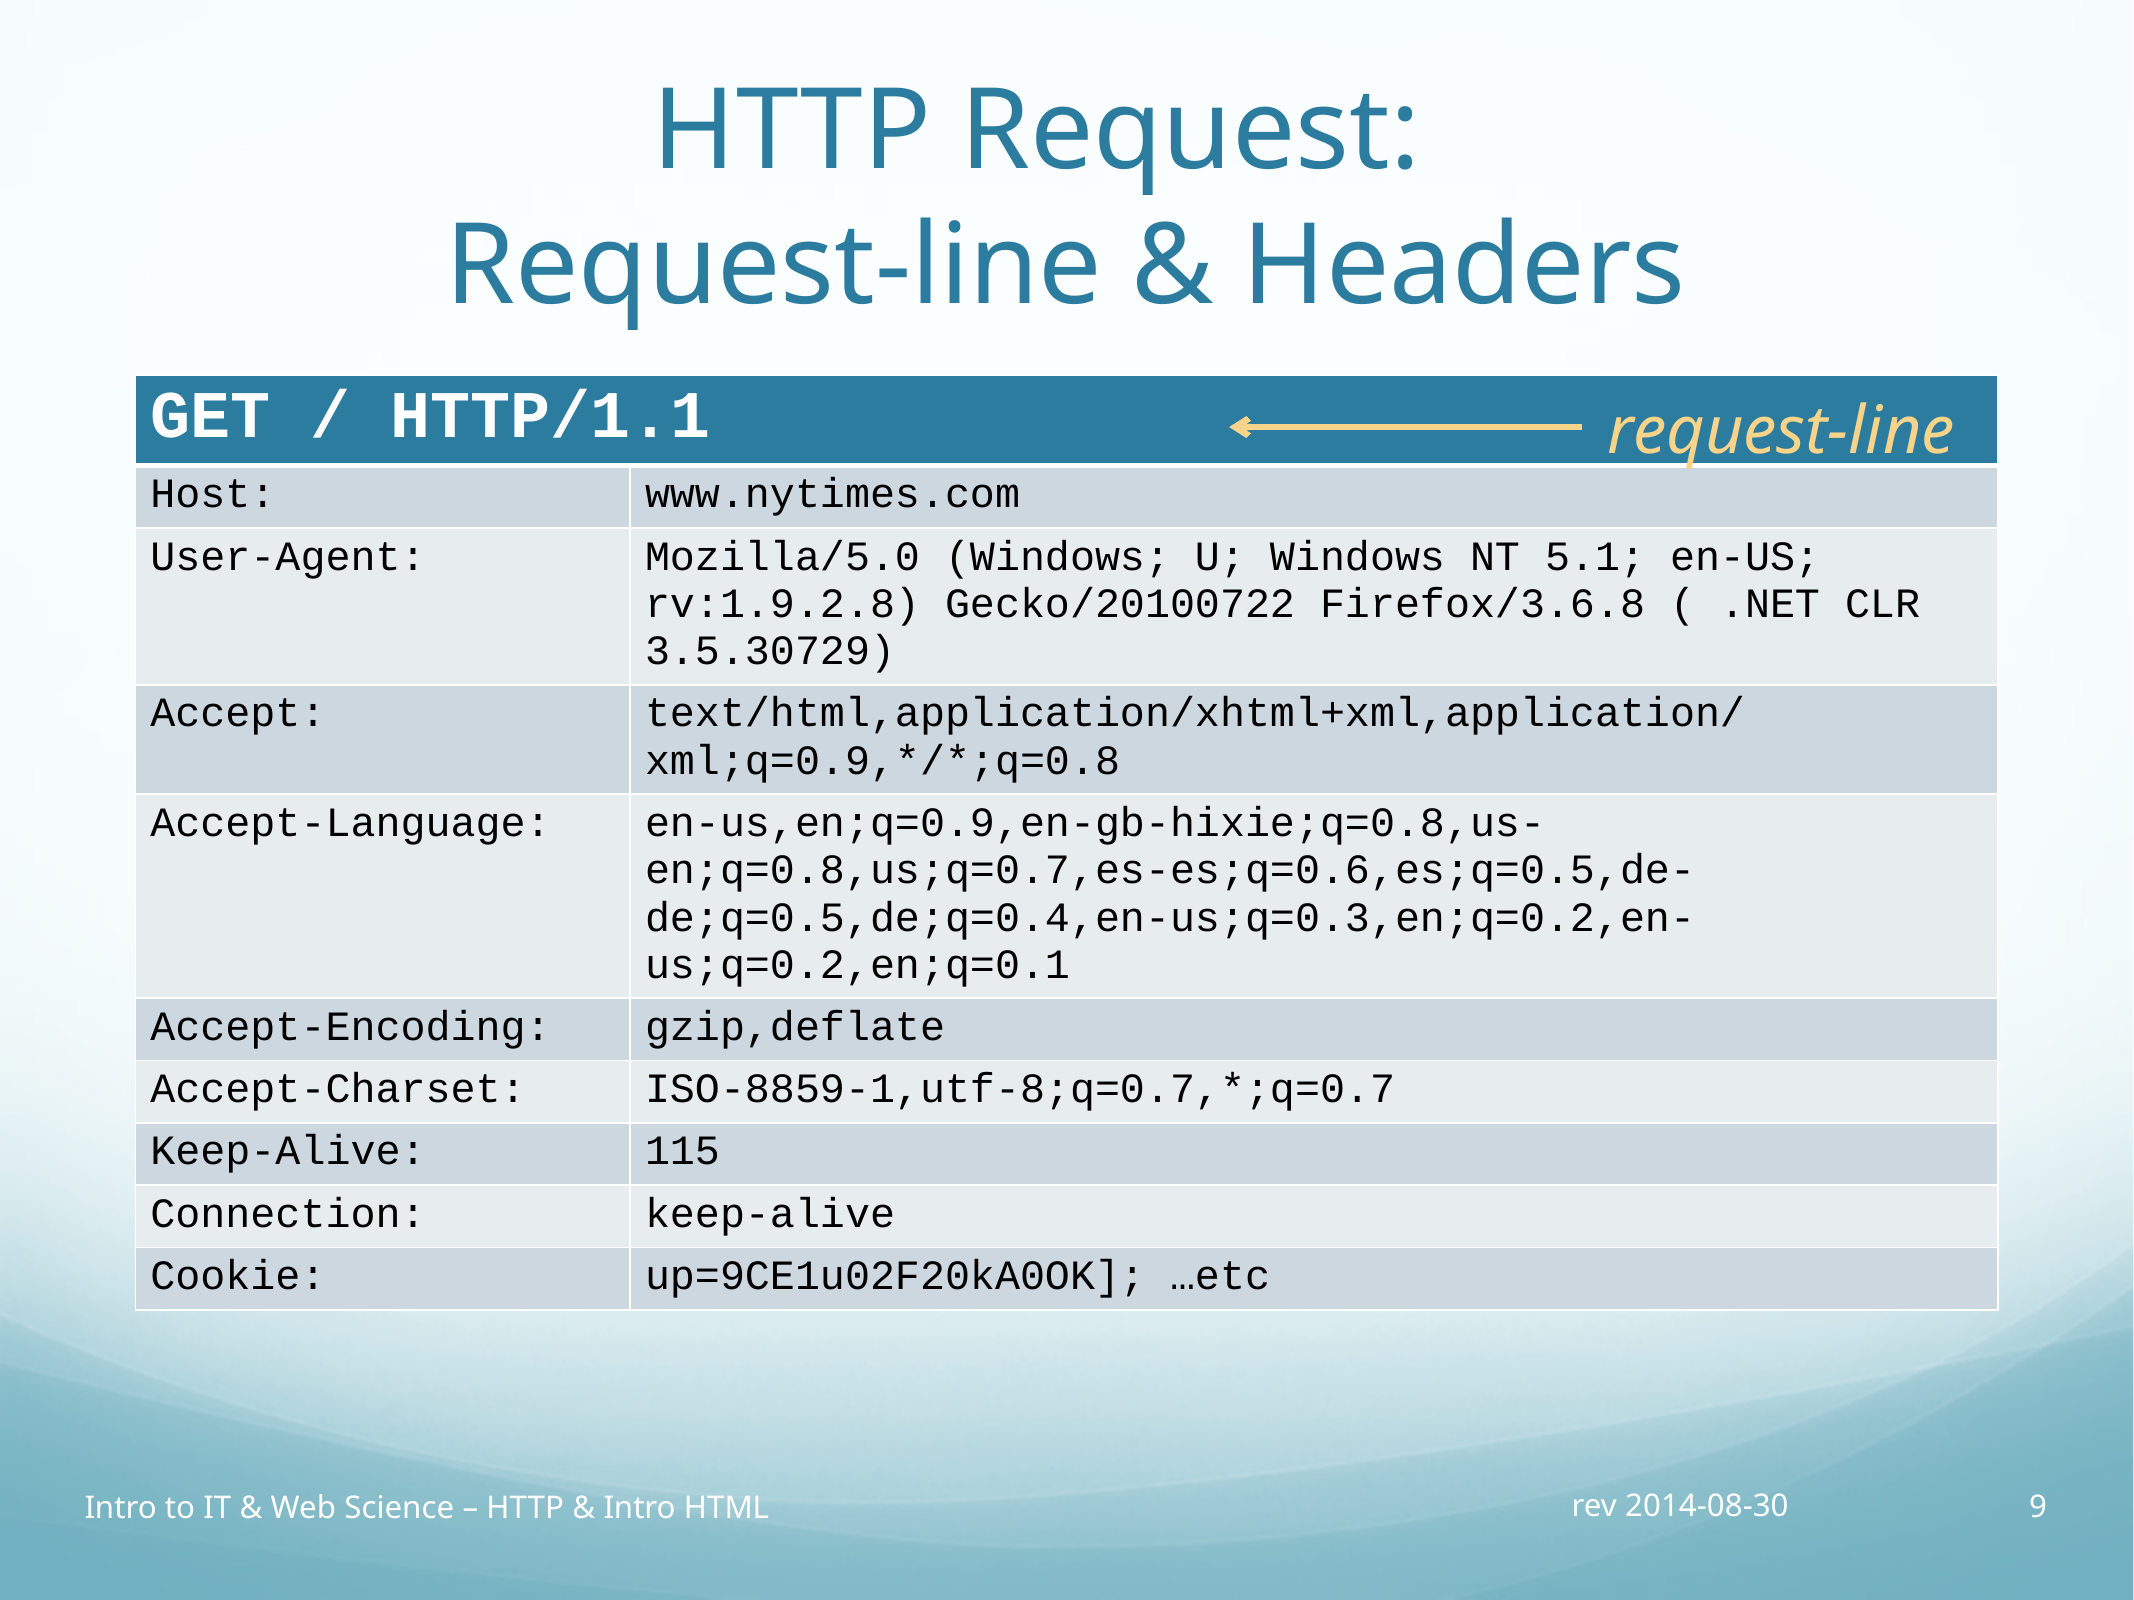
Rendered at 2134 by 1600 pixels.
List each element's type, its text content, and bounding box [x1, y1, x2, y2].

table_cell Accept: [136, 686, 629, 793]
table_cell ISO-8859-1,utf-8;q=0.7,*;q=0.7 [631, 1061, 1997, 1122]
table_cell text/html,application/xhtml+xml,application/xml;q=0.9,*/*;q=0.8 [631, 686, 1997, 793]
table_cell 115 [631, 1124, 1997, 1184]
table_cell up=9CE1u02F20kA0OK]; …etc [631, 1248, 1997, 1309]
table_cell keep-alive [631, 1186, 1997, 1247]
text_box request-line [1593, 379, 1971, 474]
table_cell Accept-Charset: [136, 1061, 629, 1122]
table_cell Accept-Encoding: [136, 999, 629, 1060]
table_cell Mozilla/5.0 (Windows; U; Windows NT 5.1; en-US; rv:1.9.2.8) Gecko/20100722 Firefox/3.6.8 ( .NET CLR 3.5.30729) [631, 529, 1997, 684]
table_cell Accept-Language: [136, 795, 629, 997]
table_cell Connection: [136, 1186, 629, 1247]
table_cell www.nytimes.com [631, 468, 1997, 527]
title HTTP Request: Request-line & Headers [127, 24, 2005, 338]
table_cell Keep-Alive: [136, 1124, 629, 1184]
table_header GET / HTTP/1.1 [136, 376, 1997, 463]
table_cell Cookie: [136, 1248, 629, 1309]
table_cell User-Agent: [136, 529, 629, 684]
table_cell en-us,en;q=0.9,en-gb-hixie;q=0.8,us-en;q=0.8,us;q=0.7,es-es;q=0.6,es;q=0.5,de-de;q=0.5,de;q=0.4,en-us;q=0.3,en;q=0.2,en-us;q=0.2,en;q=0.1 [631, 795, 1997, 997]
table_cell gzip,deflate [631, 999, 1997, 1060]
table_cell Host: [136, 468, 629, 527]
